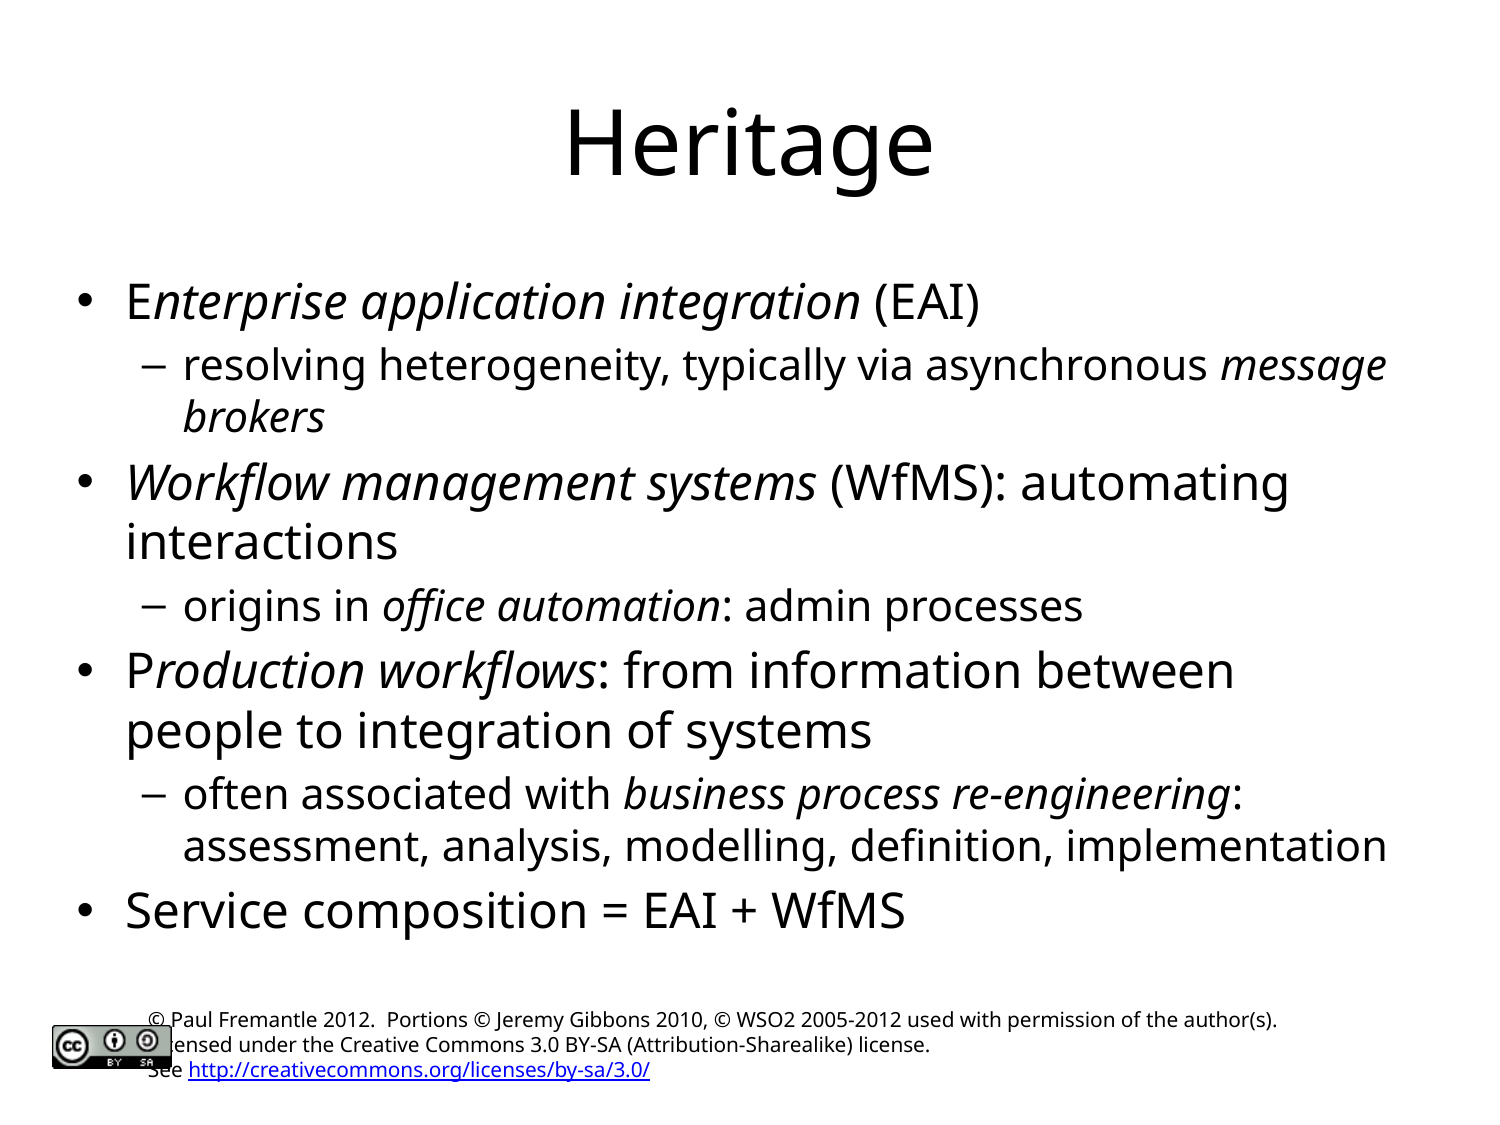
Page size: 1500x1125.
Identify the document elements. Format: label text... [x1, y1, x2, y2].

list Enterprise application integration (EAI) resolving heterogeneity, typically via asynchronous message brokers Workflow management systems (WfMS): automating interactions origins in office automation: admin processes Production workflows: from information between people to integration of systems often associated with business process re-engineering: assessment, analysis, modelling, definition, implementation Service composition = EAI + WfMS [61, 262, 1412, 1005]
picture [52, 1025, 172, 1069]
title Heritage [75, 45, 1425, 233]
